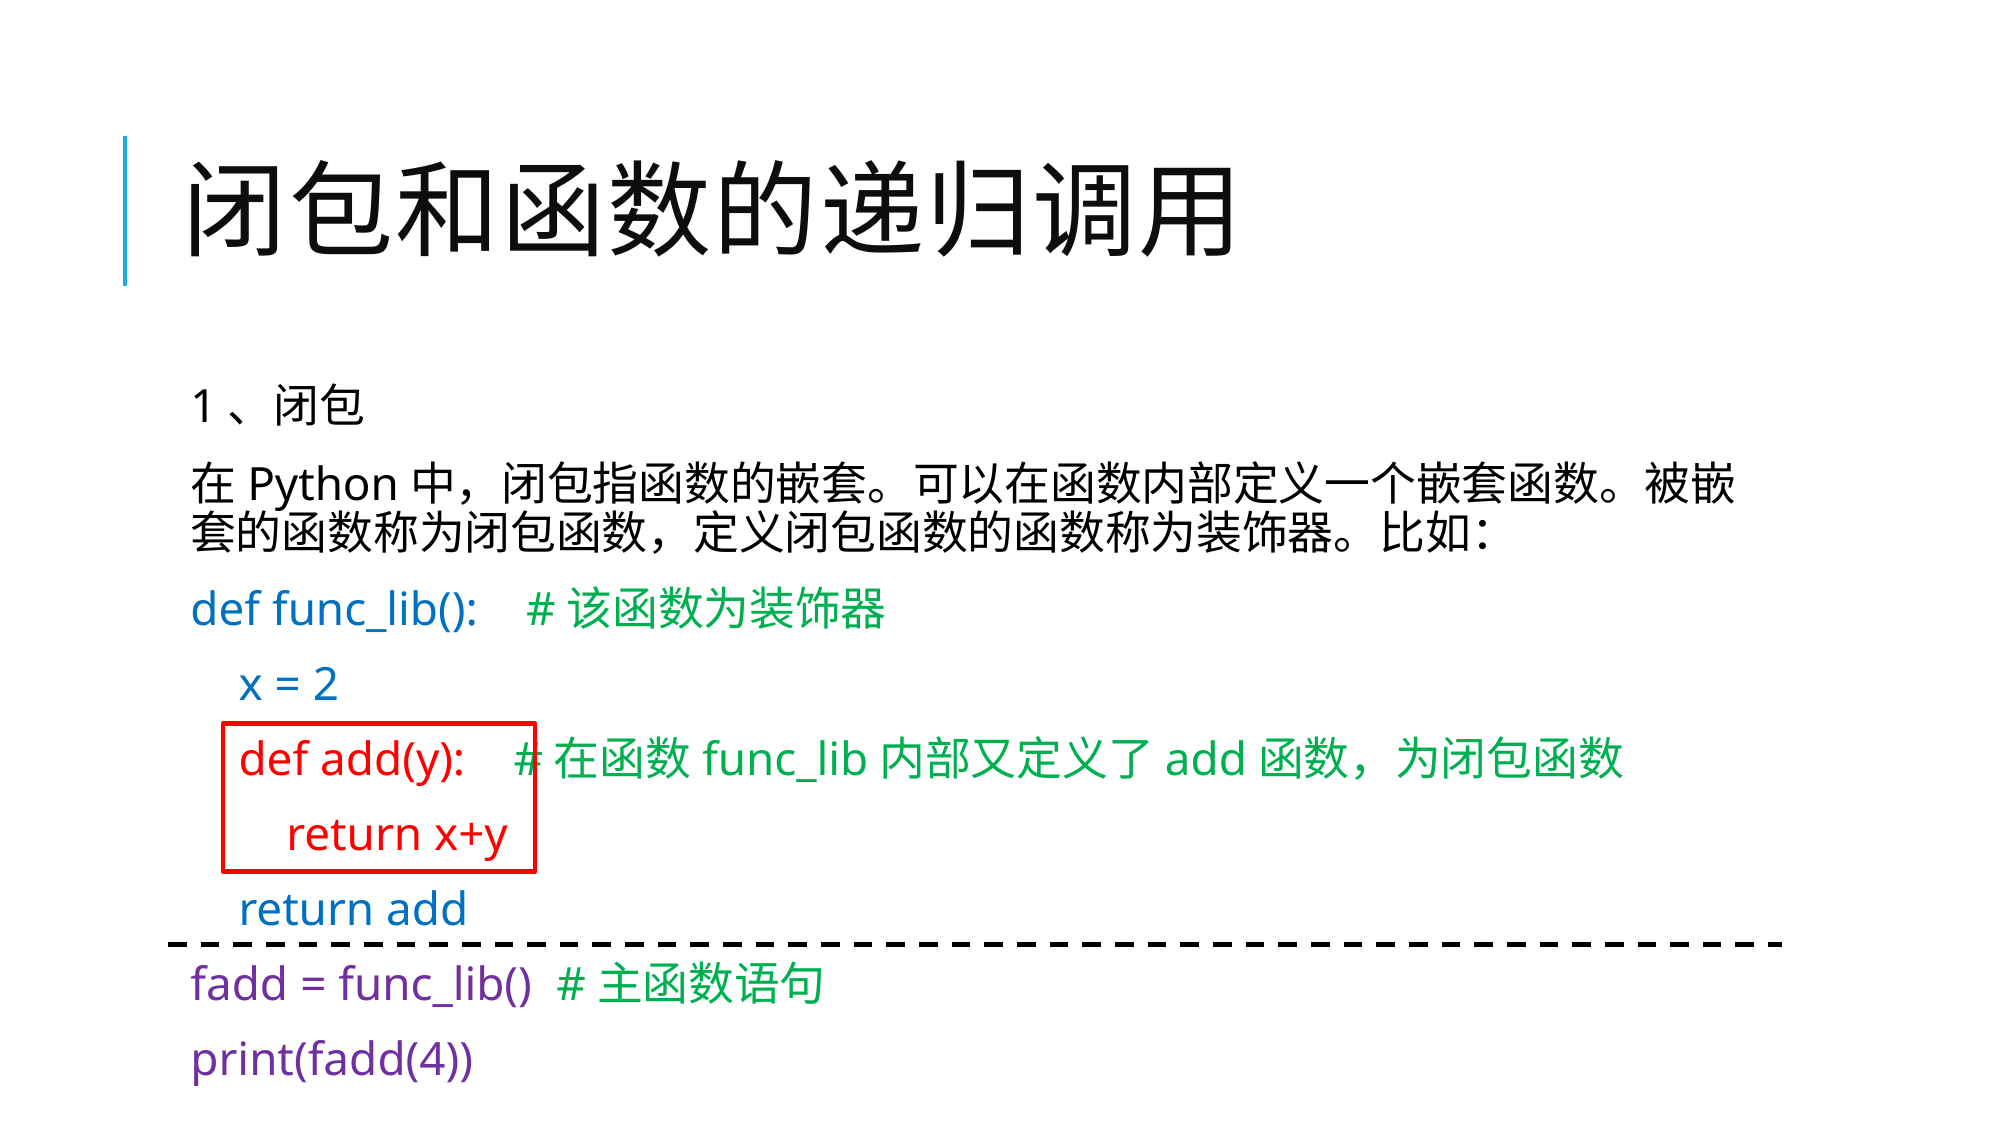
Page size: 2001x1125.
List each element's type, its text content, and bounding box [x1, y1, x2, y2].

list 1、闭包 在Python中，闭包指函数的嵌套。可以在函数内部定义一个嵌套函数。被嵌套的函数称为闭包函数，定义闭包函数的函数称为装饰器。比如： def func_lib(): #该函数为装饰器 x = 2 def add(y): #在函数func_lib内部又定义了add函数，为闭包函数 return x+y return add fadd = func_lib() #主函数语句 print(fadd(4)) [168, 375, 1763, 944]
title 闭包和函数的递归调用 [168, 96, 1763, 342]
text_box [222, 722, 536, 873]
list 1、闭包 在Python中，闭包指函数的嵌套。可以在函数内部定义一个嵌套函数。被嵌套的函数称为闭包函数，定义闭包函数的函数称为装饰器。比如： def func_lib(): #该函数为装饰器 x = 2 def add(y): #在函数func_lib内部又定义了add函数，为闭包函数 return x+y return add fadd = func_lib() #主函数语句 print(fadd(4)) [168, 947, 1763, 1035]
